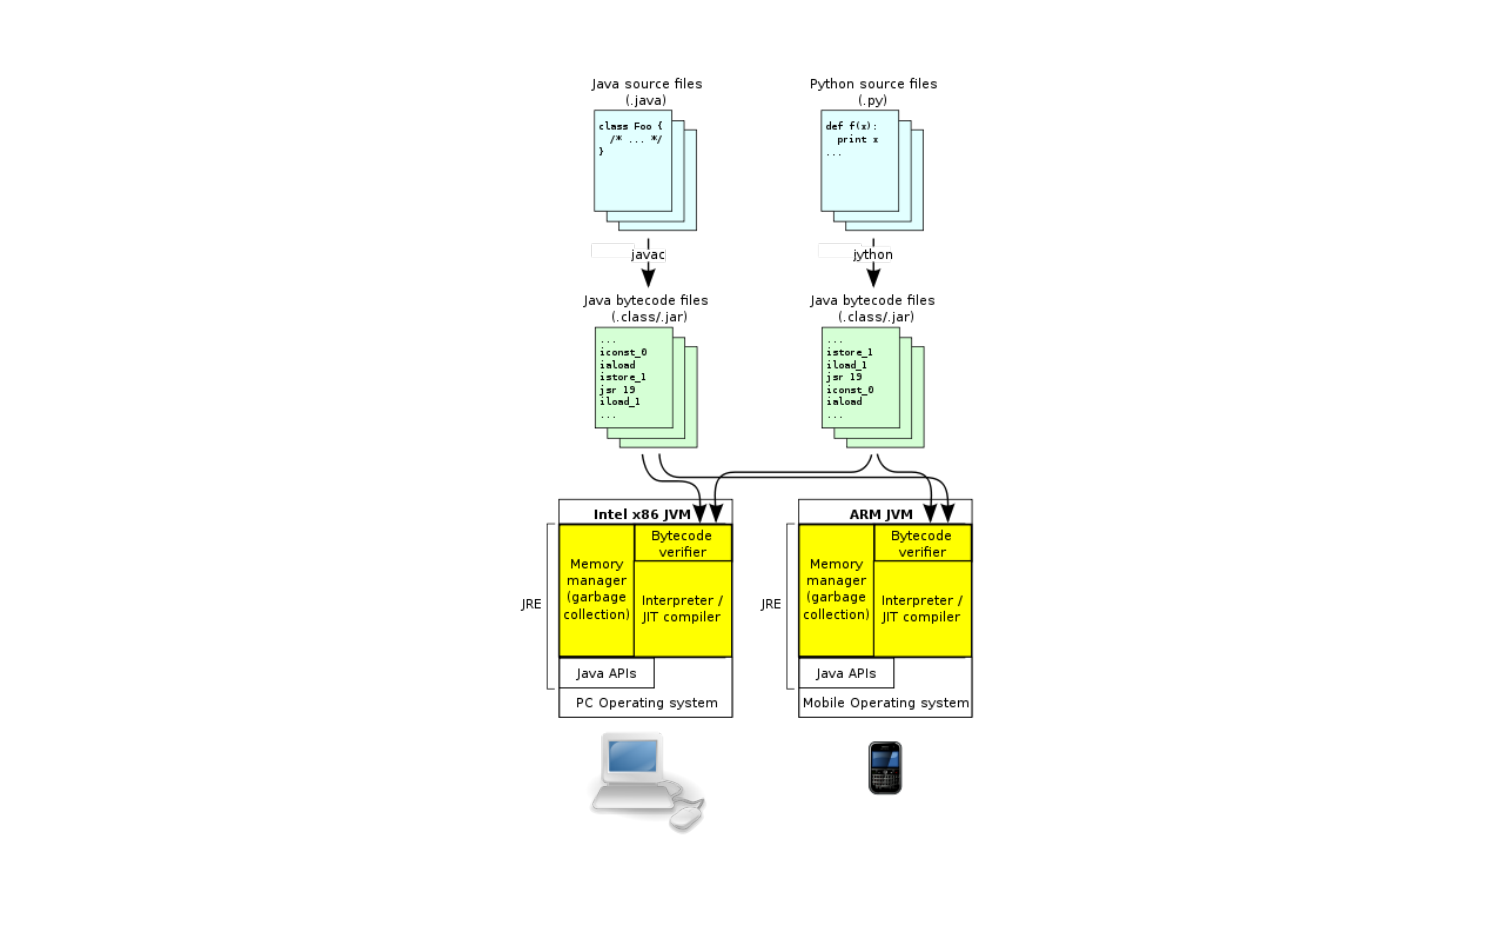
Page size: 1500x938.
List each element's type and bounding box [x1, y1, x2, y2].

list [74, 72, 1426, 838]
